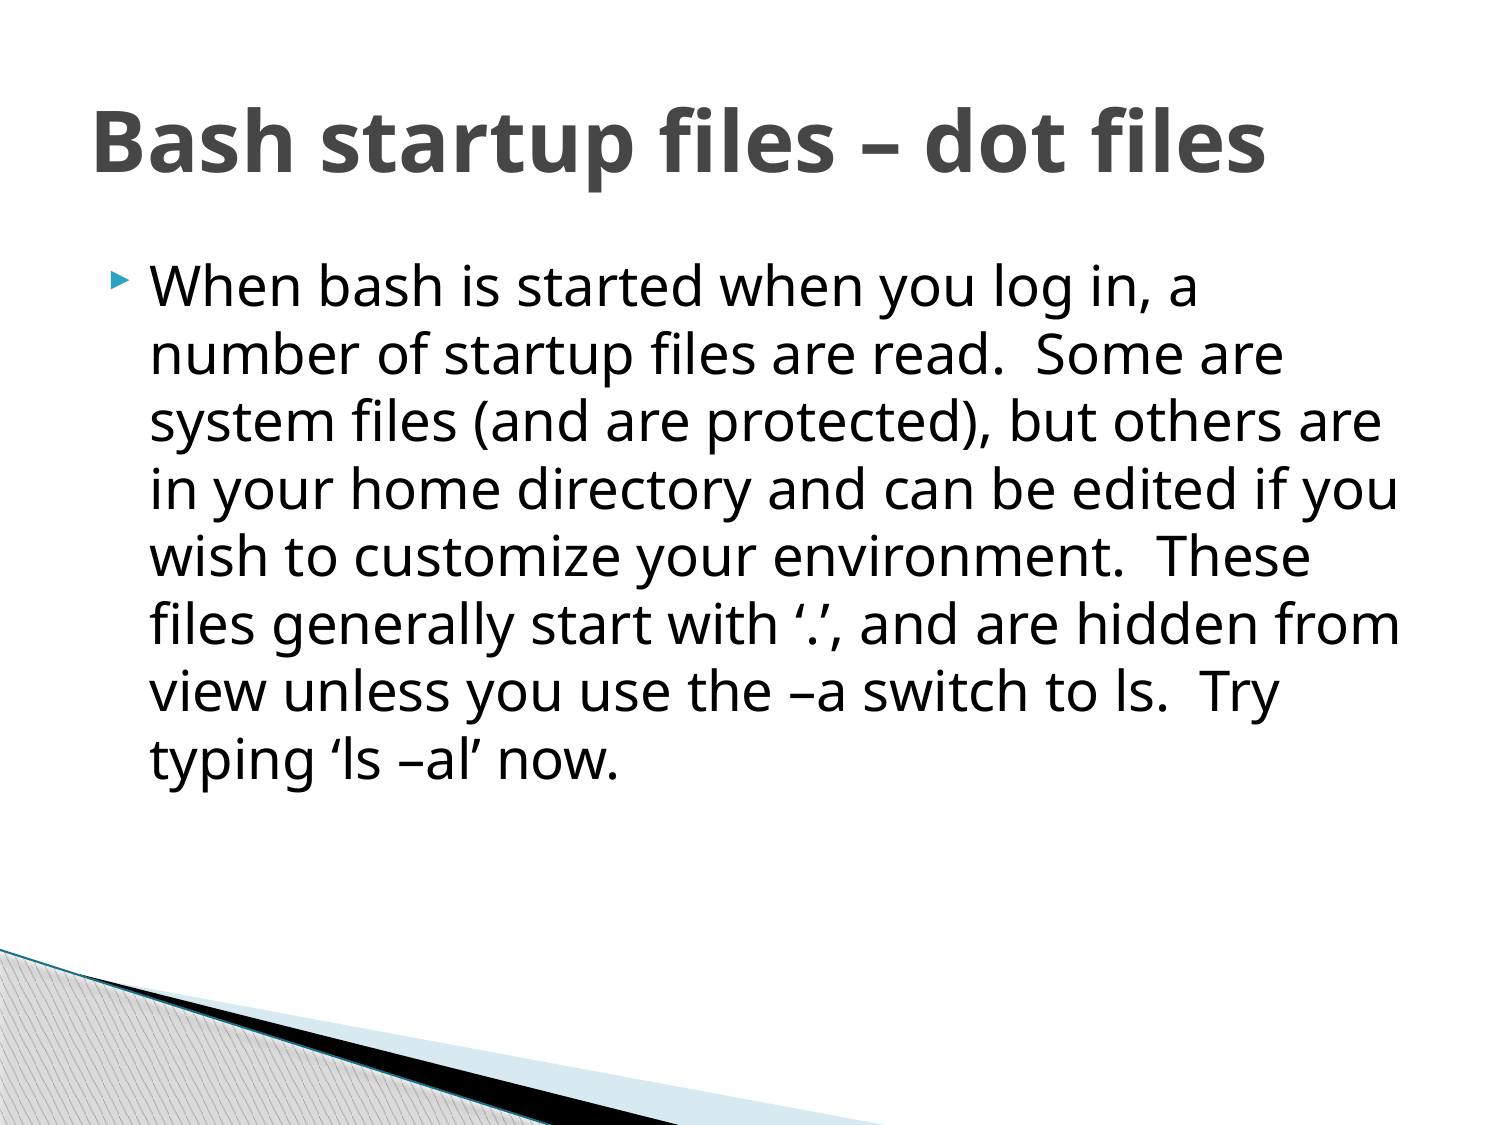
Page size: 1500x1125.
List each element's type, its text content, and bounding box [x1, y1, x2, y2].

title Bash startup files – dot files [75, 45, 1425, 233]
list When bash is started when you log in, a number of startup files are read. Some are system files (and are protected), but others are in your home directory and can be edited if you wish to customize your environment. These files generally start with ‘.’, and are hidden from view unless you use the –a switch to ls. Try typing ‘ls –al’ now. [75, 243, 1425, 986]
